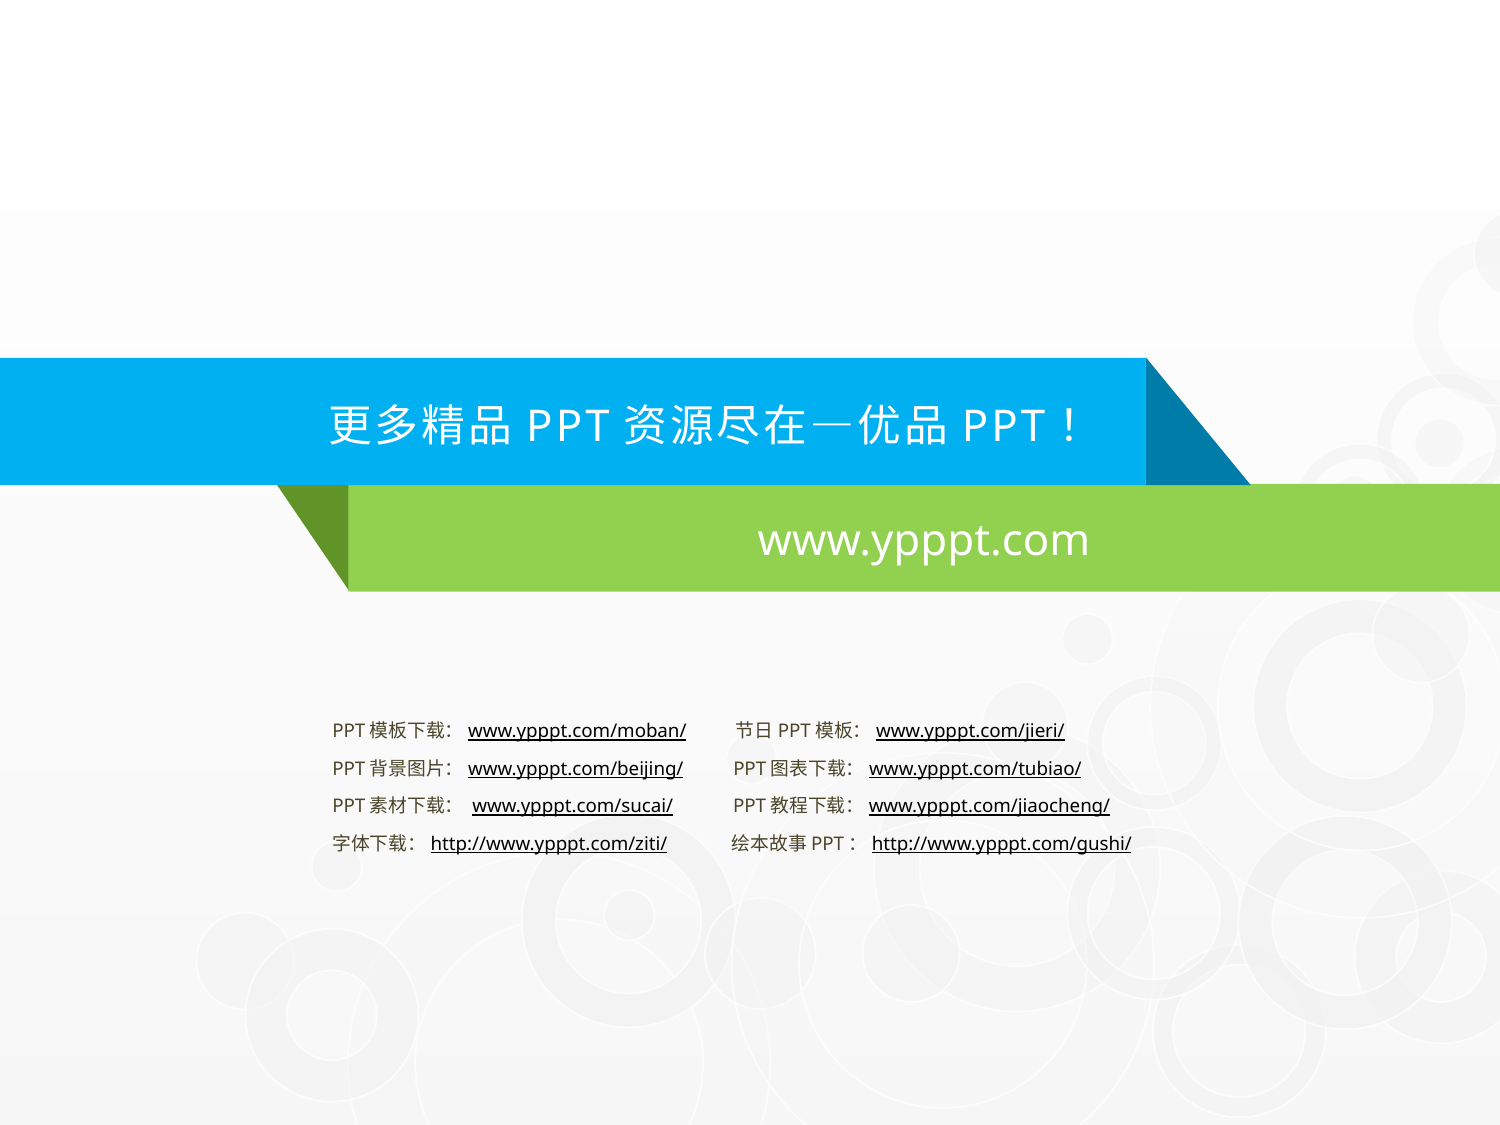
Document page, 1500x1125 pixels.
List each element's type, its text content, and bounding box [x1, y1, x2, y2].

text_box [1144, 354, 1253, 487]
text_box [276, 486, 347, 590]
text_box PPT模板下载：www.ypppt.com/moban/ 节日PPT模板：www.ypppt.com/jieri/ PPT背景图片：www.ypppt.com/beijing/ PPT图表下载：www.ypppt.com/tubiao/ PPT素材下载： www.ypppt.com/sucai/ PPT教程下载：www.ypppt.com/jiaocheng/ 字体下载：http://www.ypppt.com/ziti/ 绘本故事PPT：http://www.ypppt.com/gushi/ [317, 643, 1168, 921]
text_box www.ypppt.com [347, 483, 1500, 593]
text_box 更多精品PPT资源尽在—优品PPT！ [0, 357, 1144, 486]
